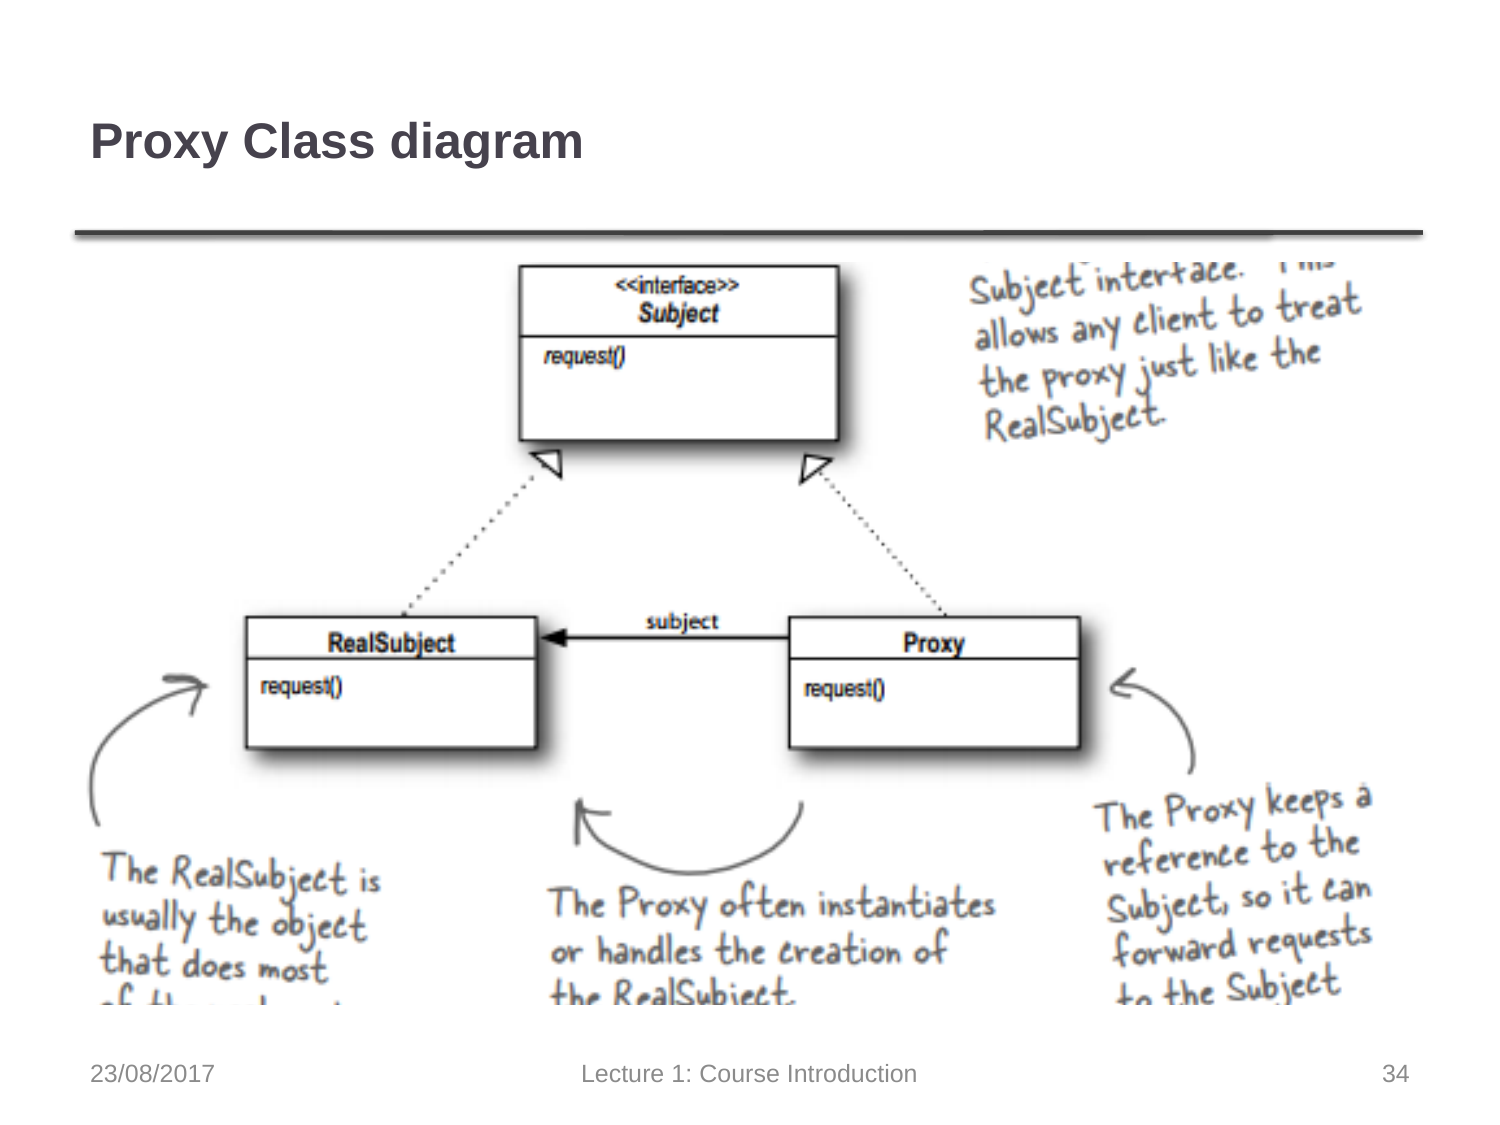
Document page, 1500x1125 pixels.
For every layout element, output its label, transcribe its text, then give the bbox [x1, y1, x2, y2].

title Proxy Class diagram [74, 44, 1272, 233]
footer Lecture 1: Course Introduction [512, 1042, 988, 1103]
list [74, 262, 1426, 1006]
slide_number 34 [1074, 1042, 1425, 1103]
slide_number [75, 1042, 425, 1103]
